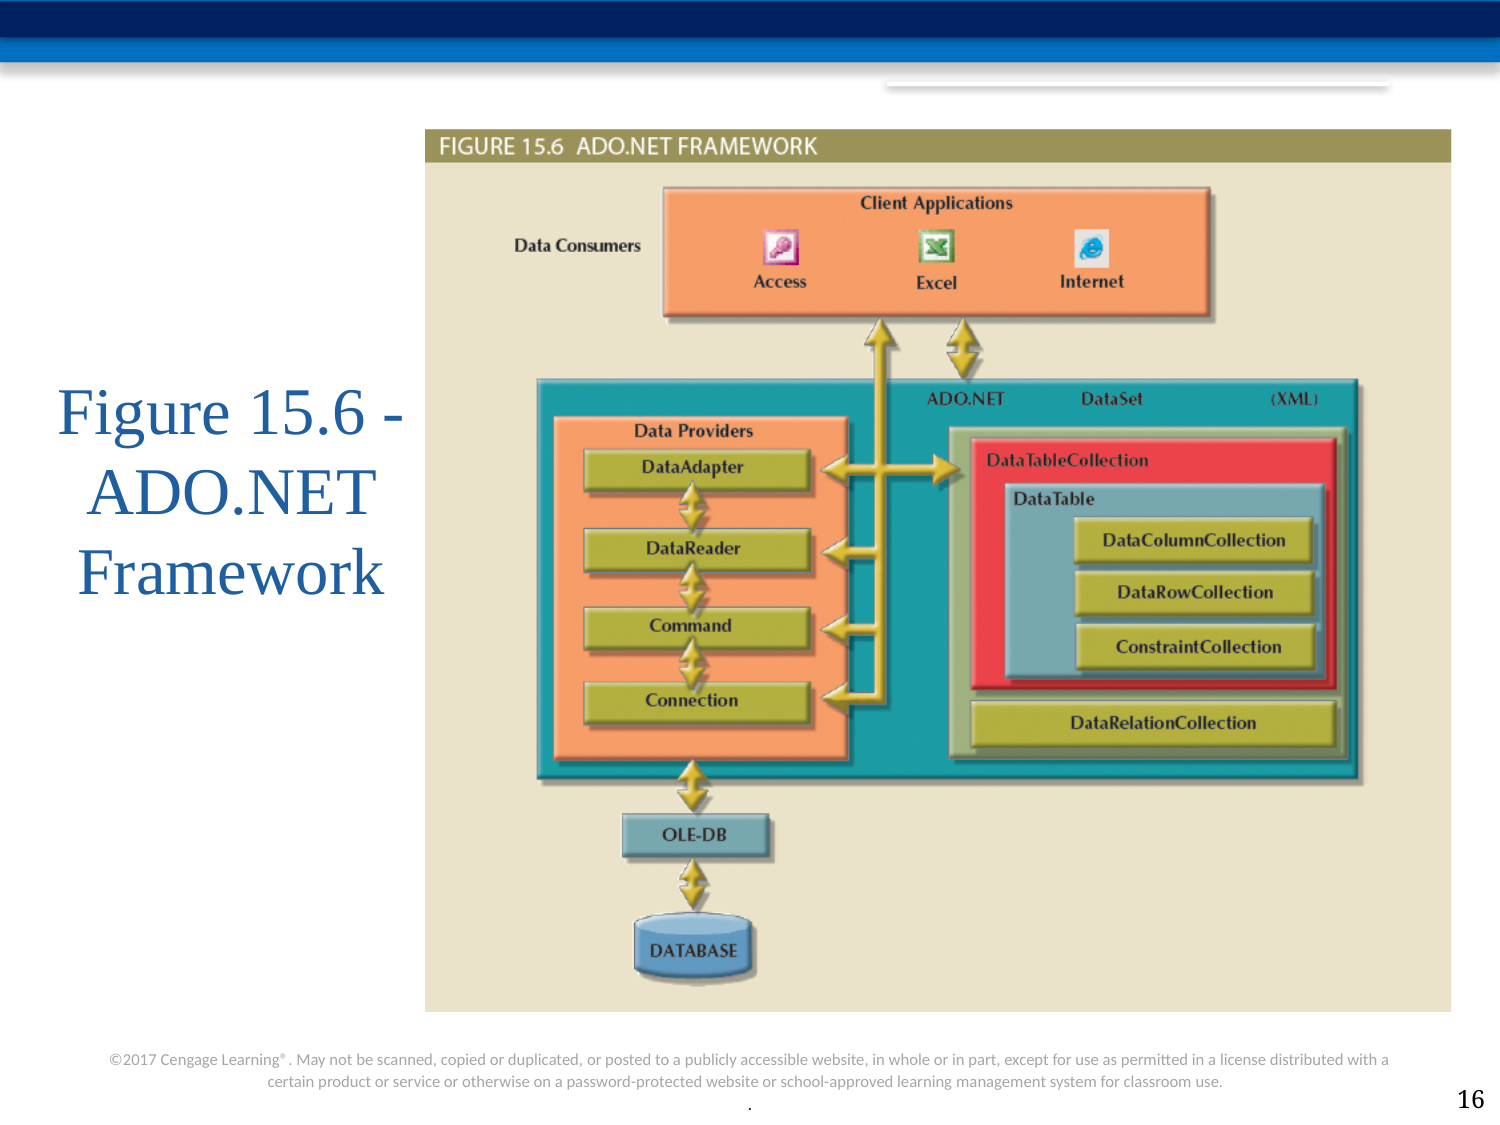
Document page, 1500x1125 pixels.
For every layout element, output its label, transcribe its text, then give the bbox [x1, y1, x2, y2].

title Figure 15.6 - ADO.NET Framework [24, 399, 417, 575]
picture [424, 124, 1462, 1012]
slide_number 16 [1425, 1074, 1500, 1125]
